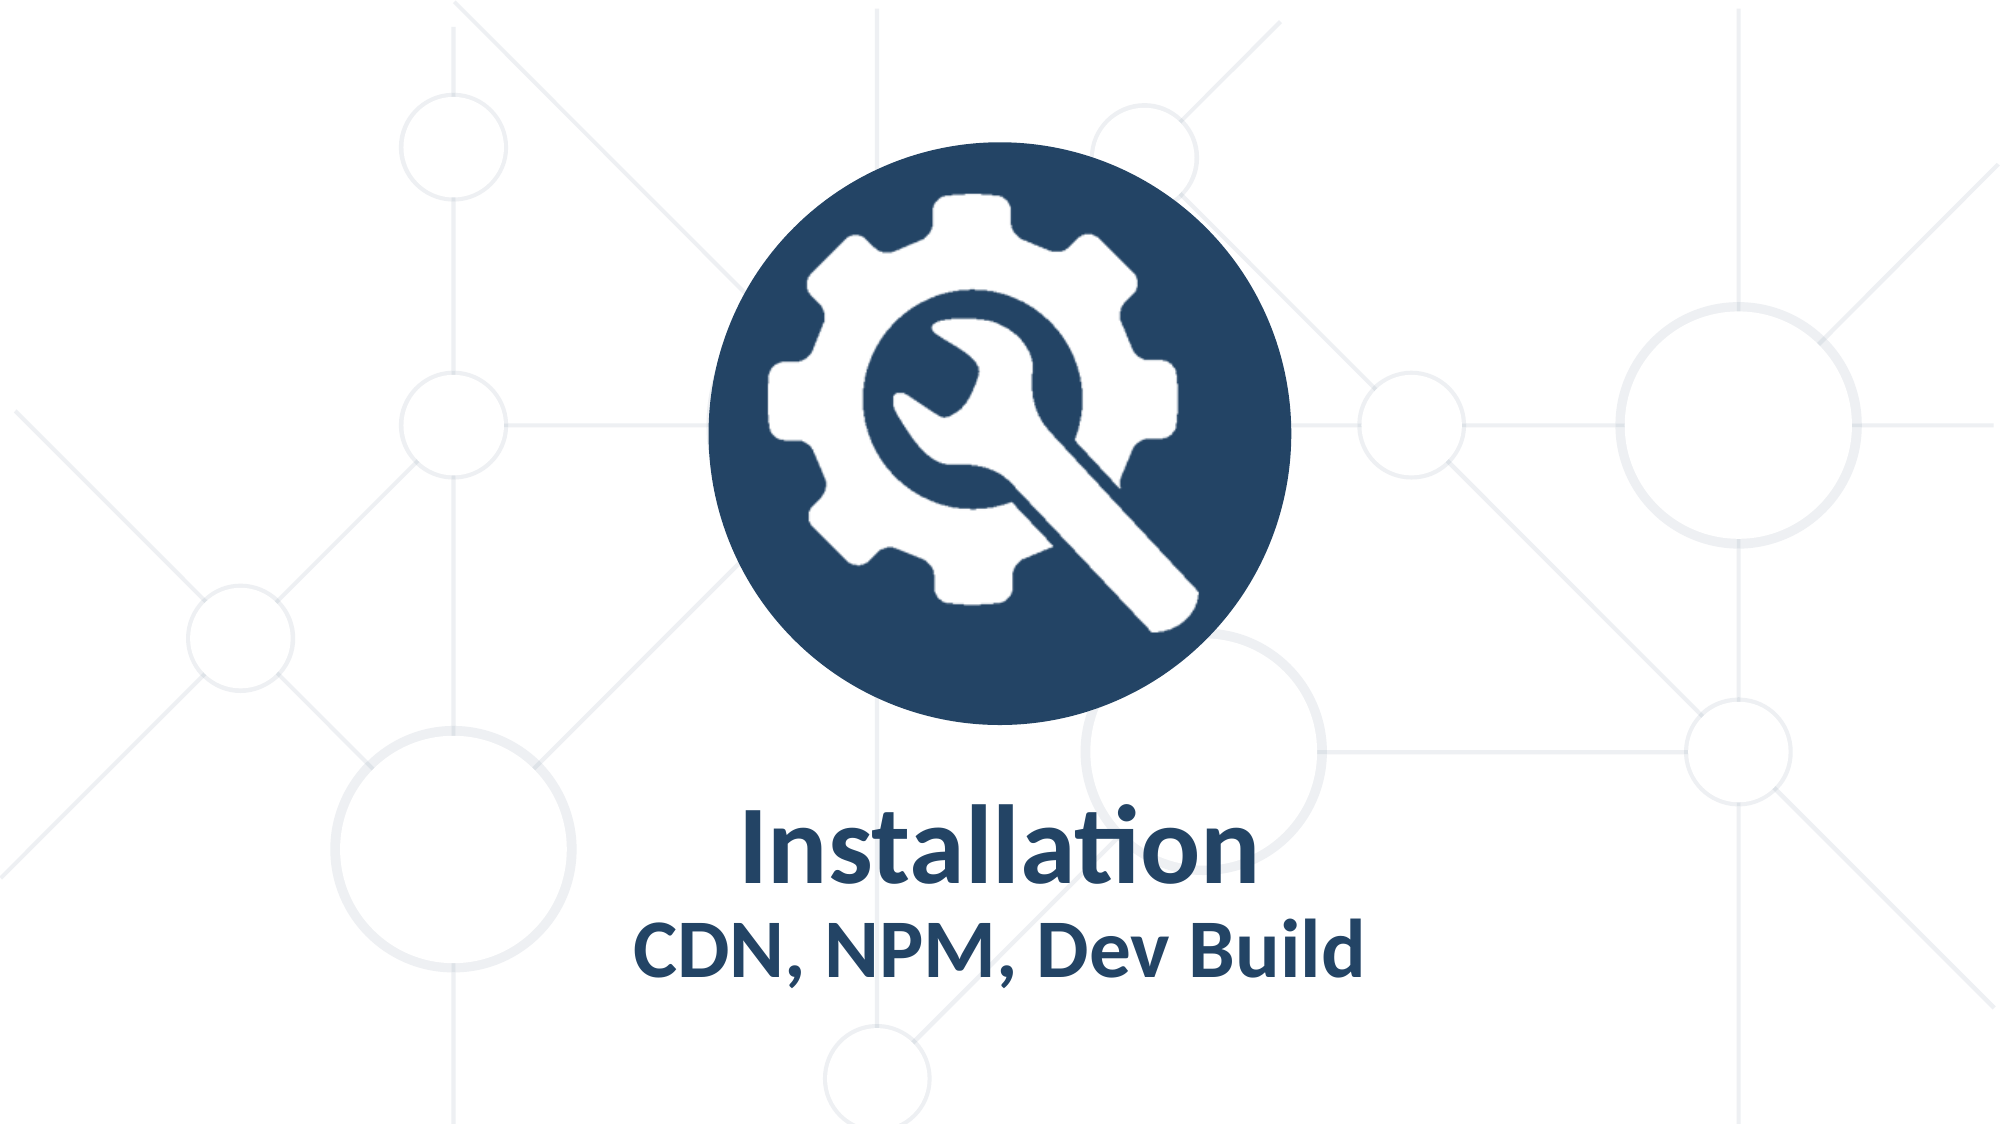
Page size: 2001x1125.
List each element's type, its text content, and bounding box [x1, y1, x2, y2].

list Installation [100, 771, 1900, 898]
list CDN, NPM, Dev Build [100, 900, 1900, 983]
picture [751, 180, 1221, 650]
